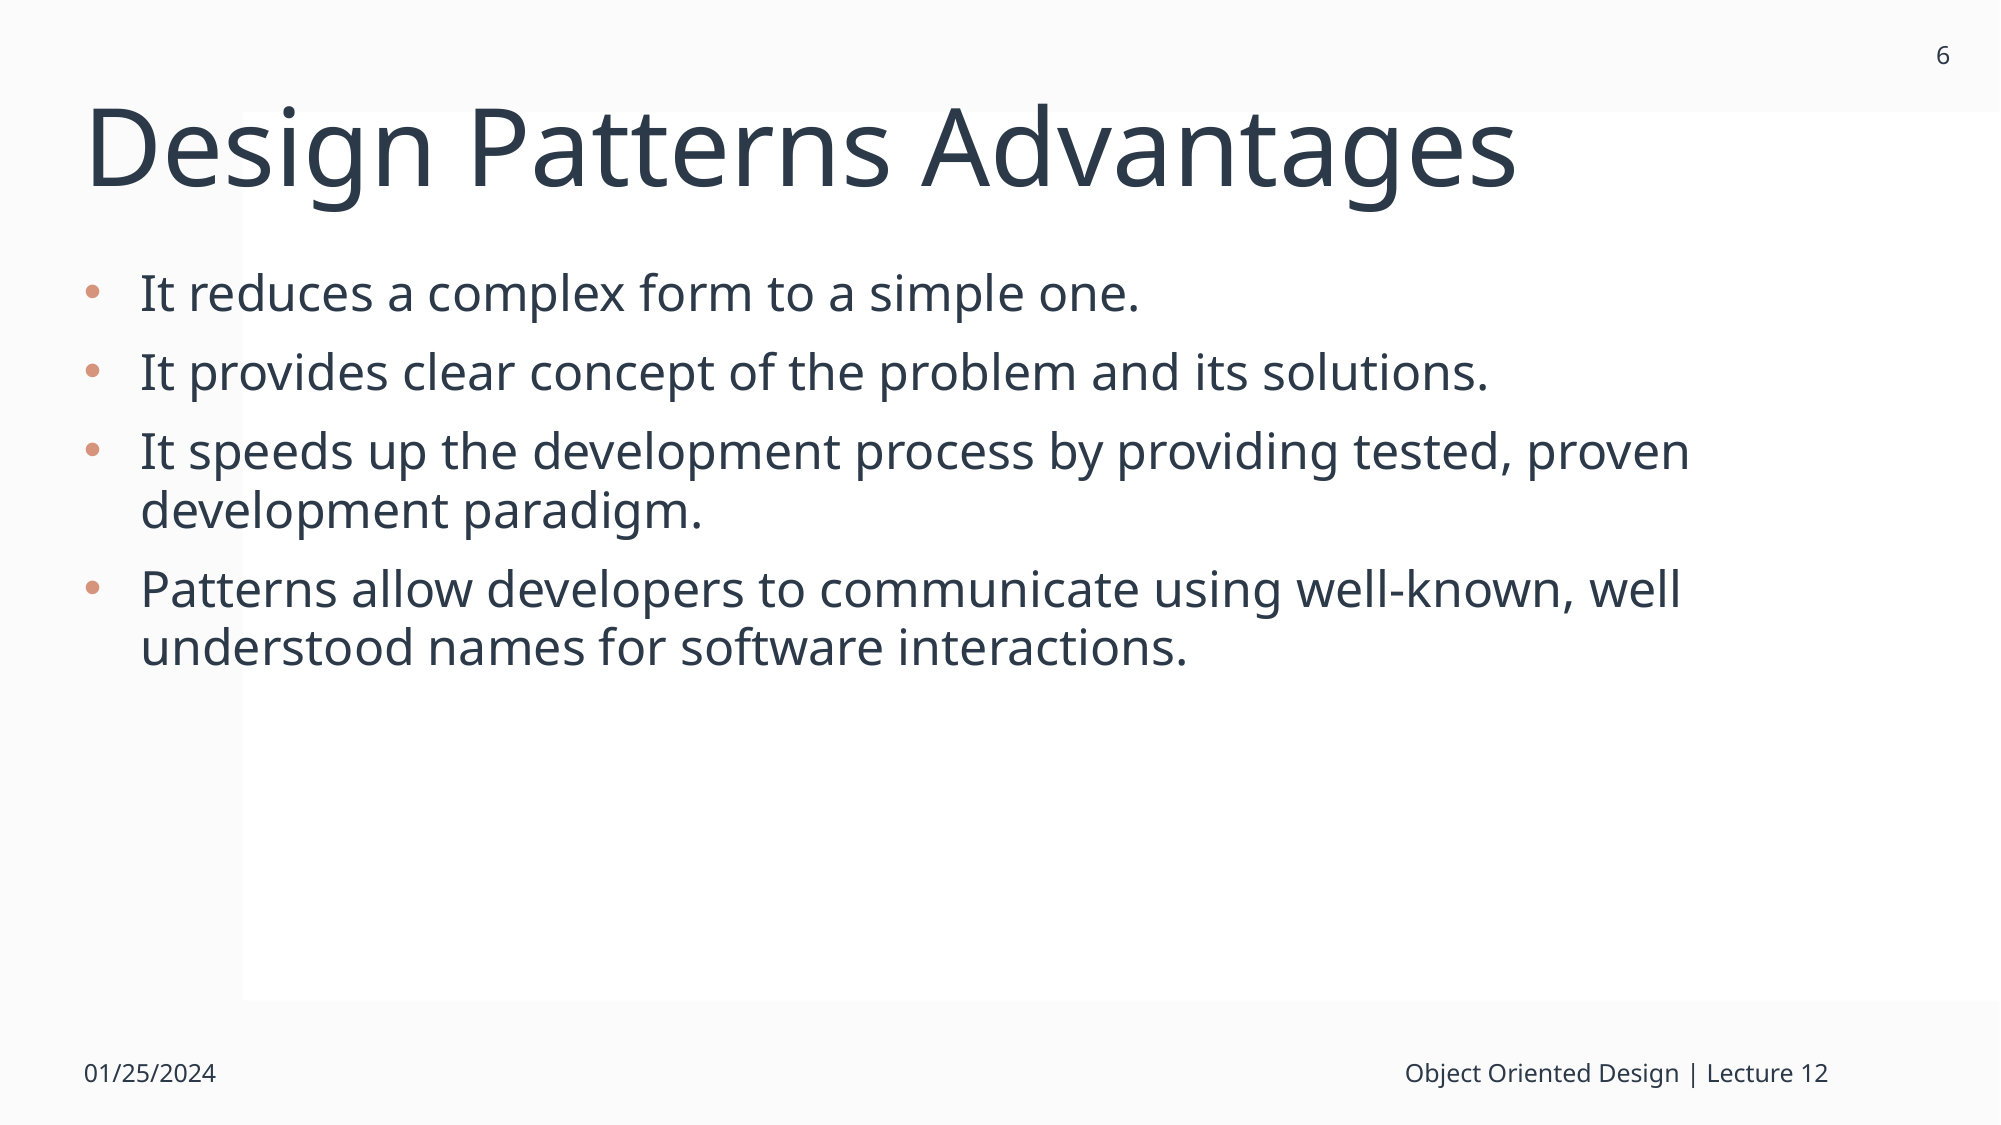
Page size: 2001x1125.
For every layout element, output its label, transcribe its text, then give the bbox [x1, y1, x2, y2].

list It reduces a complex form to a simple one. It provides clear concept of the problem and its solutions. It speeds up the development process by providing tested, proven development paradigm. Patterns allow developers to communicate using well-known, well understood names for software interactions. [68, 255, 1843, 990]
slide_number 6 [1886, 0, 2000, 113]
footer Object Oriented Design | Lecture 12 [618, 1020, 1845, 1125]
title Design Patterns Advantages [68, 59, 1843, 244]
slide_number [68, 1020, 519, 1125]
